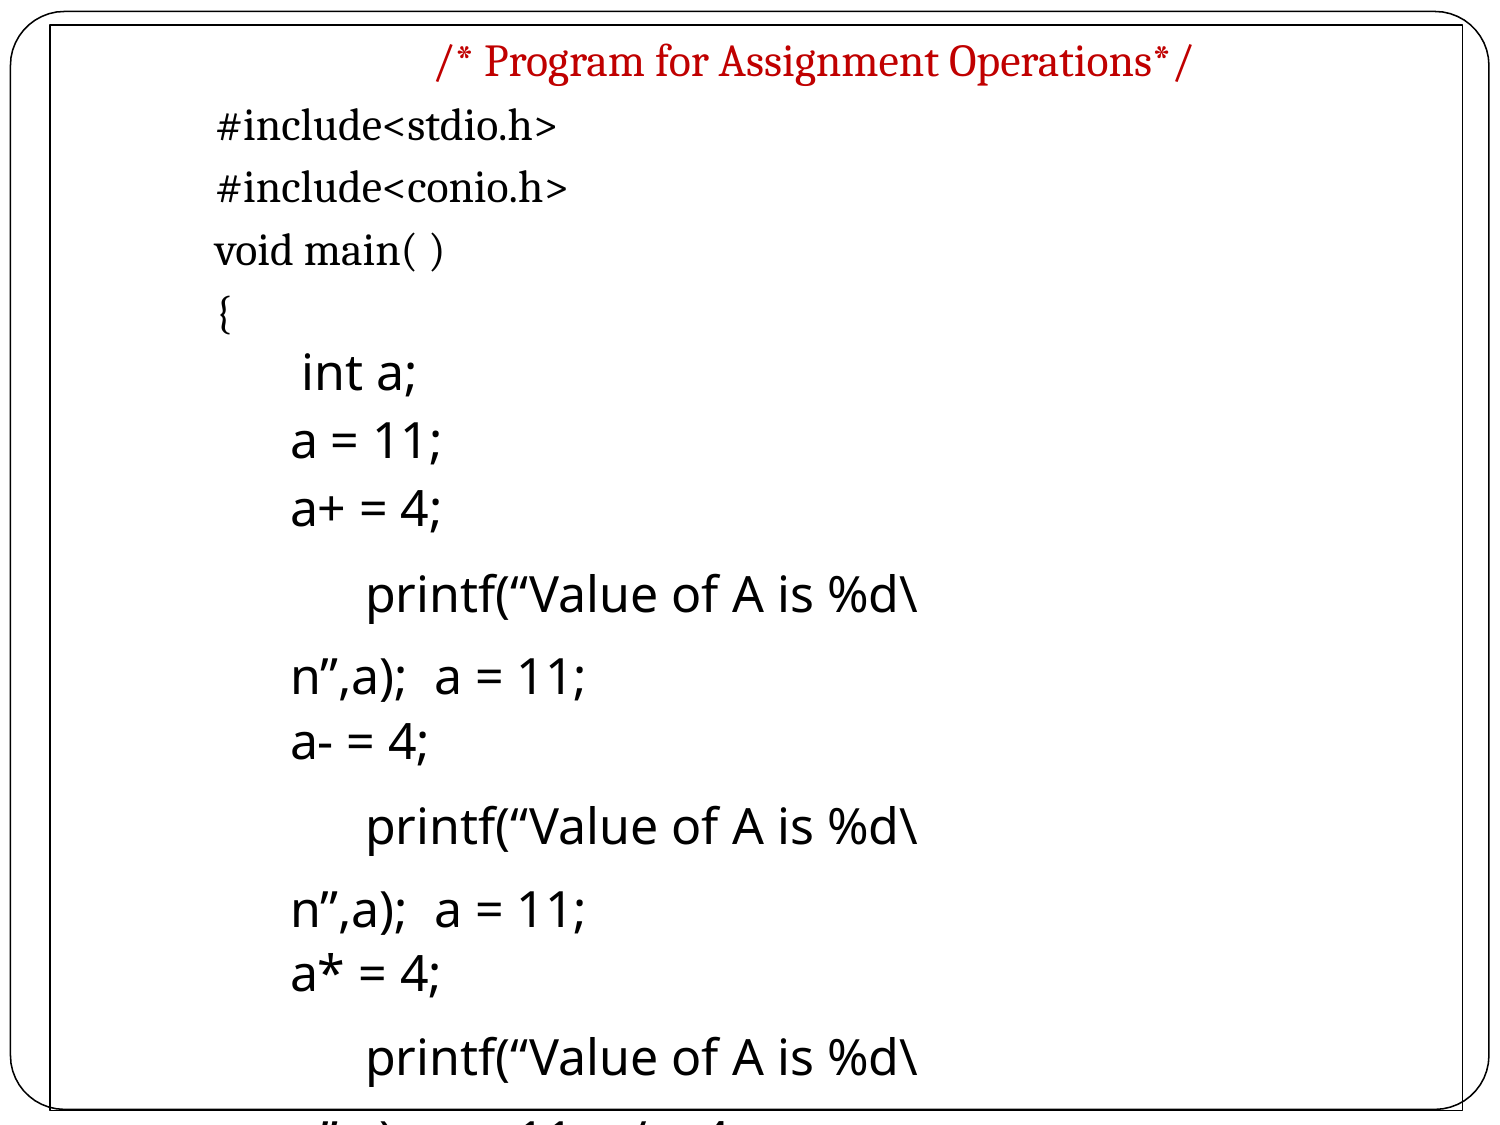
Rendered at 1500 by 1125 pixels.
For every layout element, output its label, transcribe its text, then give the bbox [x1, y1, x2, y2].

text_box [1232, 24, 1463, 1111]
text_box /* Program for Assignment Operations*/ #include<stdio.h> #include<conio.h> void main( ) { int a; a = 11; a+ = 4; printf(“Value of A is %d\n”,a); a = 11; a- = 4; printf(“Value of A is %d\n”,a); a = 11; a* = 4; printf(“Value of A is %d\n”,a); a = 11; a/ = 4; [212, 20, 1232, 1125]
text_box [49, 24, 212, 1111]
